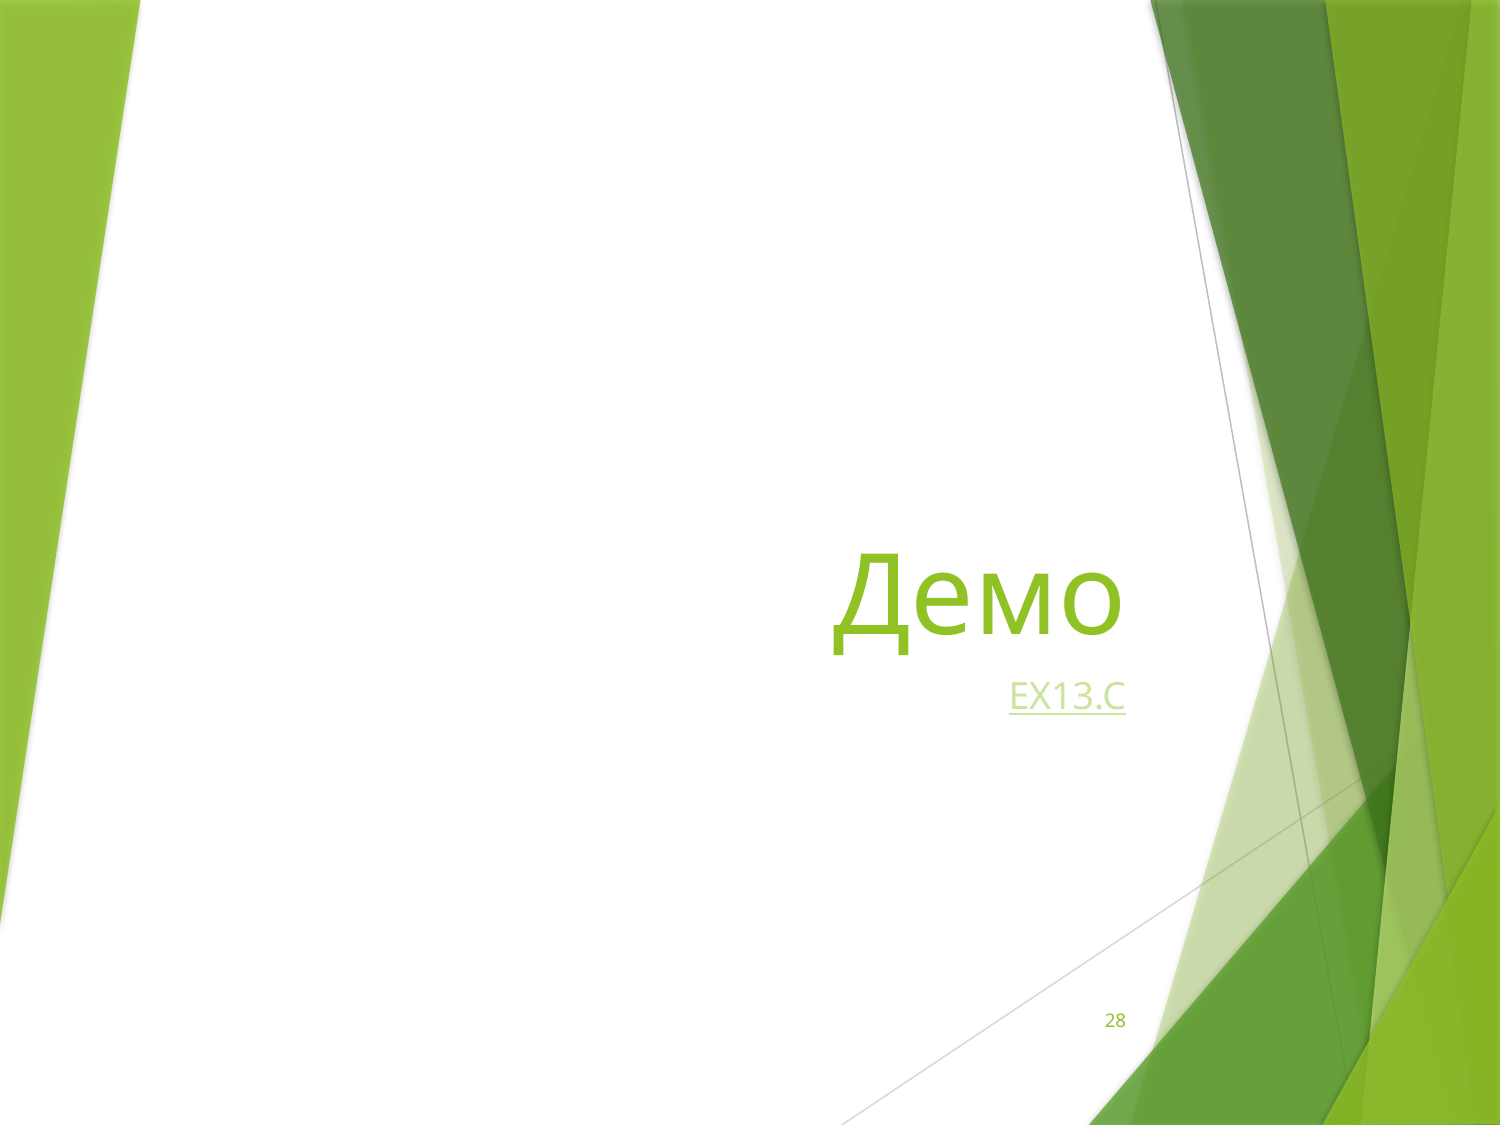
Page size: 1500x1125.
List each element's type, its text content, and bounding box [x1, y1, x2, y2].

slide_number [886, 991, 999, 1051]
subtitle EX13.C [185, 664, 1142, 845]
slide_number 28 [1057, 991, 1142, 1051]
title Демо [185, 394, 1142, 664]
